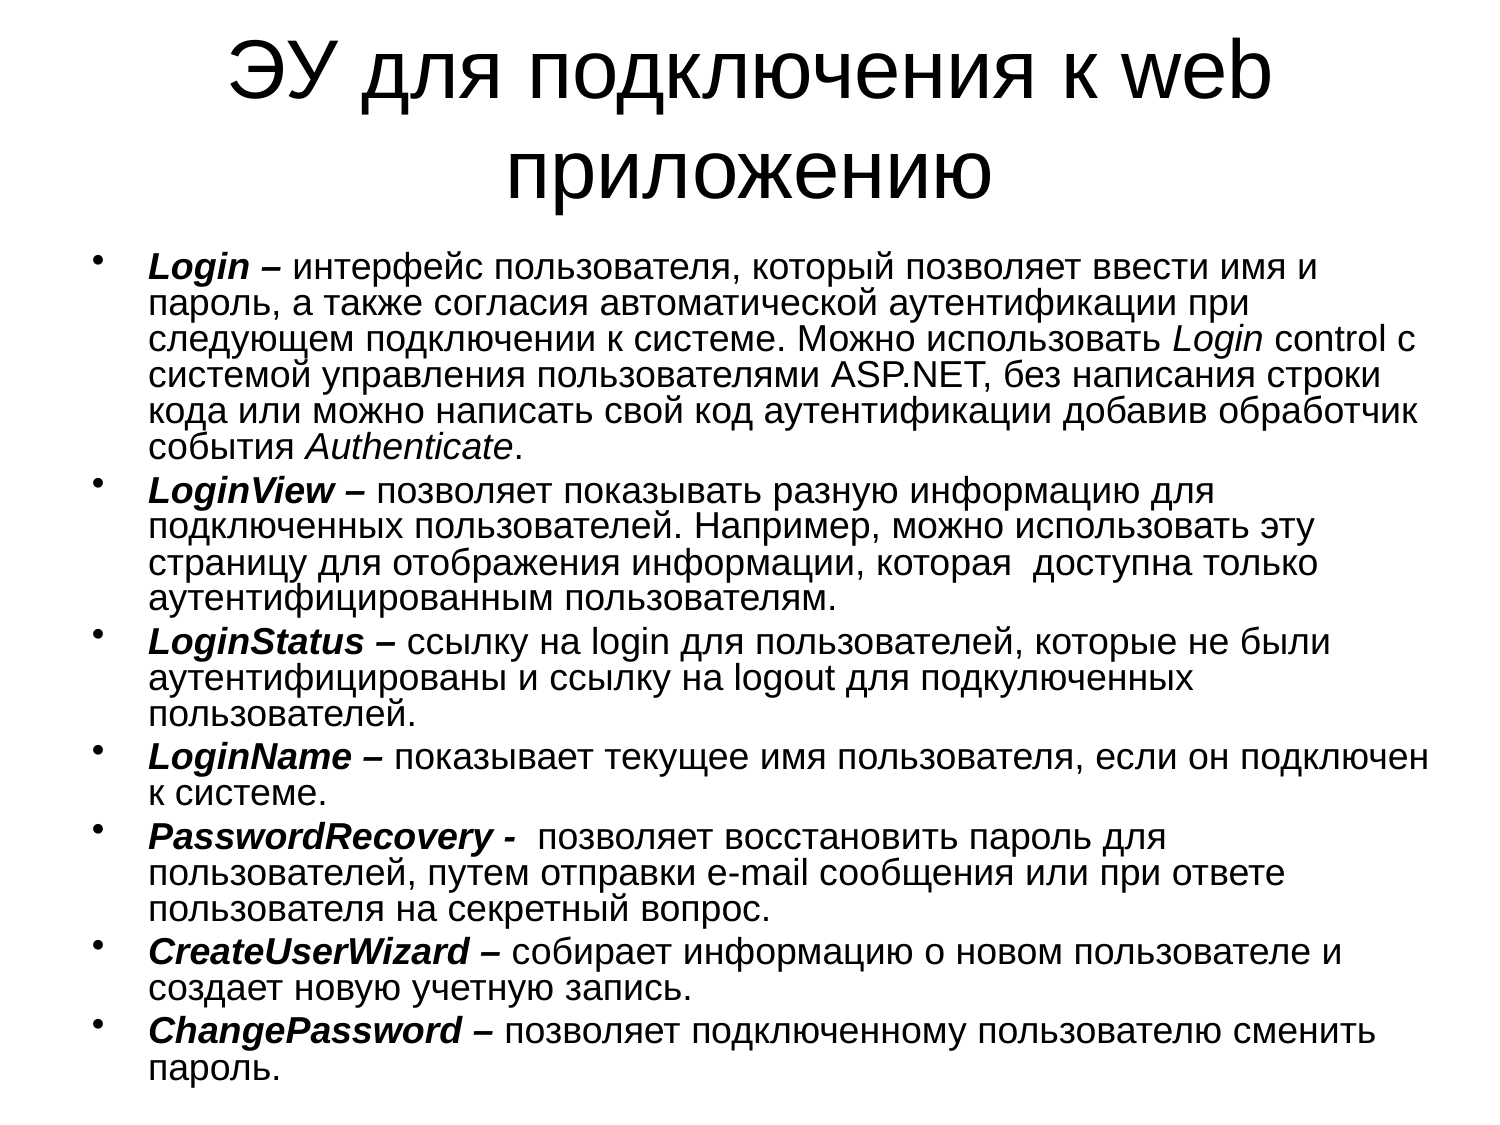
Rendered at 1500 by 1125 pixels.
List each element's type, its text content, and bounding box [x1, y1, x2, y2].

list Login – интерфейс пользователя, который позволяет ввести имя и пароль, а также согласия автоматической аутентификации при следующем подключении к системе. Можно использовать Login control с системой управления пользователями ASP.NET, без написания строки кода или можно написать свой код аутентификации добавив обработчик события Authenticate. LoginView – позволяет показывать разную информацию для подключенных пользователей. Например, можно использовать эту страницу для отображения информации, которая доступна только аутентифицированным пользователям. LoginStatus – ссылку на login для пользователей, которые не были аутентифицированы и ссылку на logout для подкулюченных пользователей. LoginName – показывает текущее имя пользователя, если он подключен к системе. PasswordRecovery - позволяет восстановить пароль для пользователей, путем отправки e-mail сообщения или при ответе пользователя на секретный вопрос. CreateUserWizard – собирает информацию о новом пользователе и создает новую учетную запись. ChangePassword – позволяет подключенному пользователю сменить пароль. [76, 243, 1448, 1125]
title ЭУ для подключения к web приложению [74, 44, 1426, 185]
